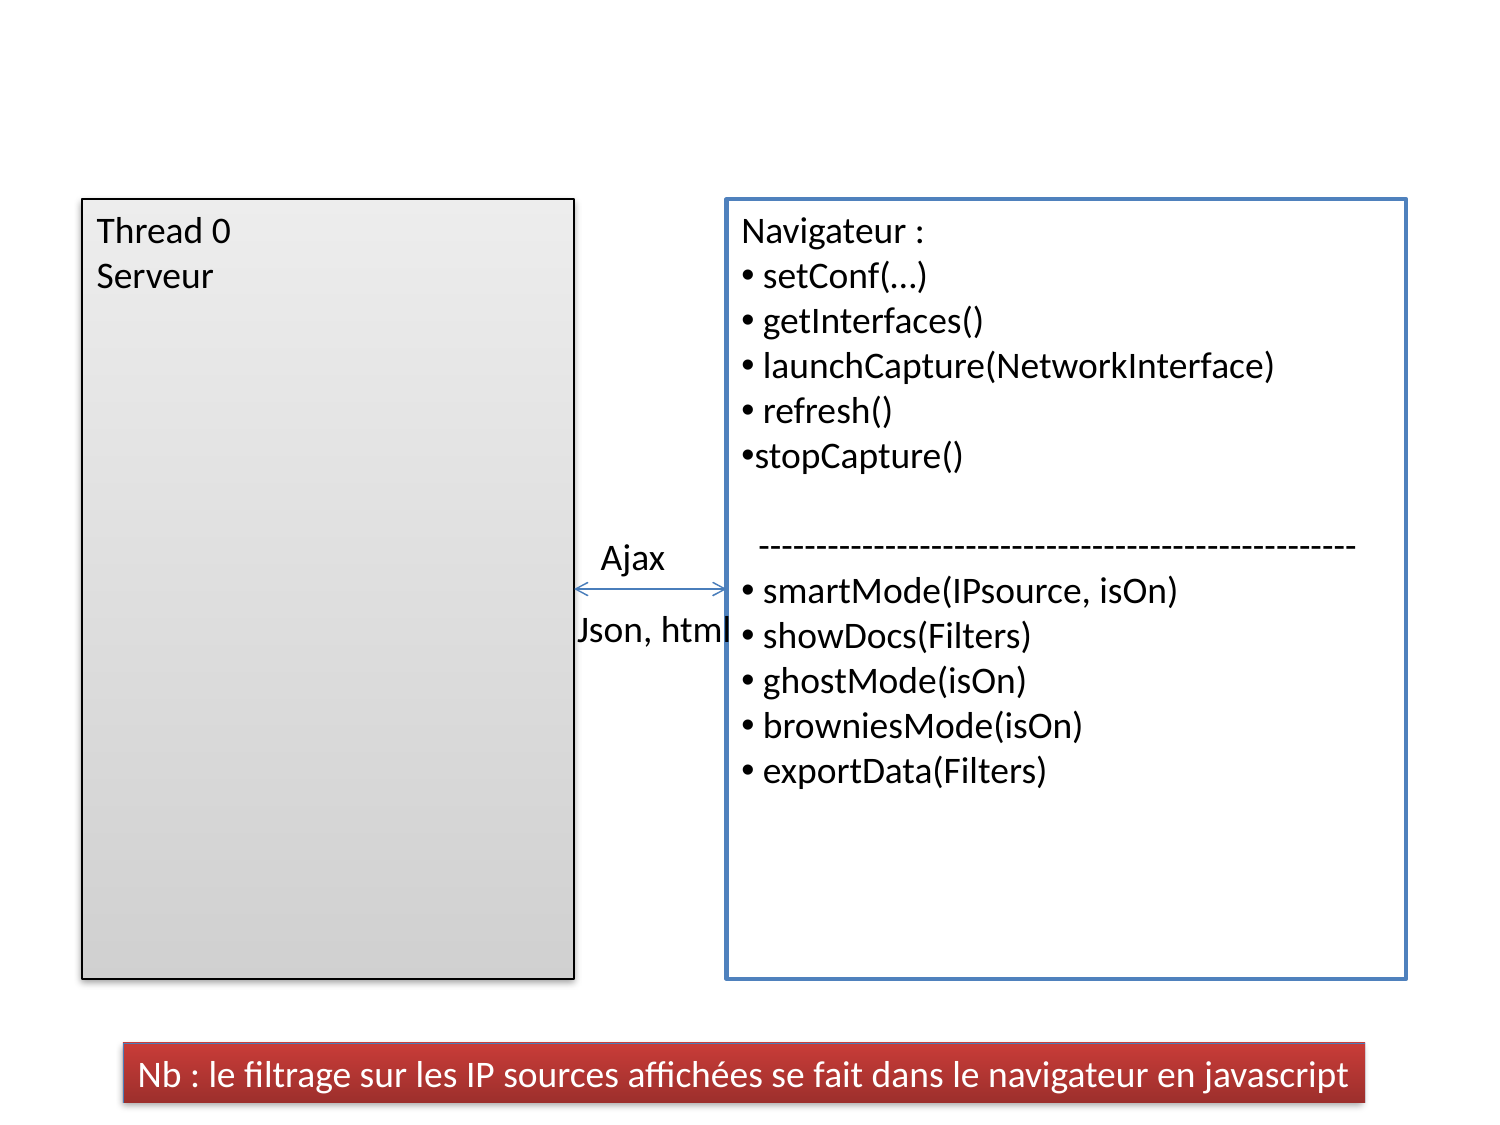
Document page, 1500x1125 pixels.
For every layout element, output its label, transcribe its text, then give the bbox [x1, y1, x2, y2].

text_box Navigateur : setConf(…) getInterfaces() launchCapture(NetworkInterface) refresh() stopCapture() ---------------------------------------------------- smartMode(IPsource, isOn) showDocs(Filters) ghostMode(isOn) browniesMode(isOn) exportData(Filters) [724, 197, 1408, 981]
text_box Ajax [585, 525, 739, 586]
text_box Nb : le filtrage sur les IP sources affichées se fait dans le navigateur en javascript [122, 1042, 1366, 1103]
text_box Thread 0 Serveur [81, 198, 575, 980]
text_box Json, html [562, 597, 755, 658]
